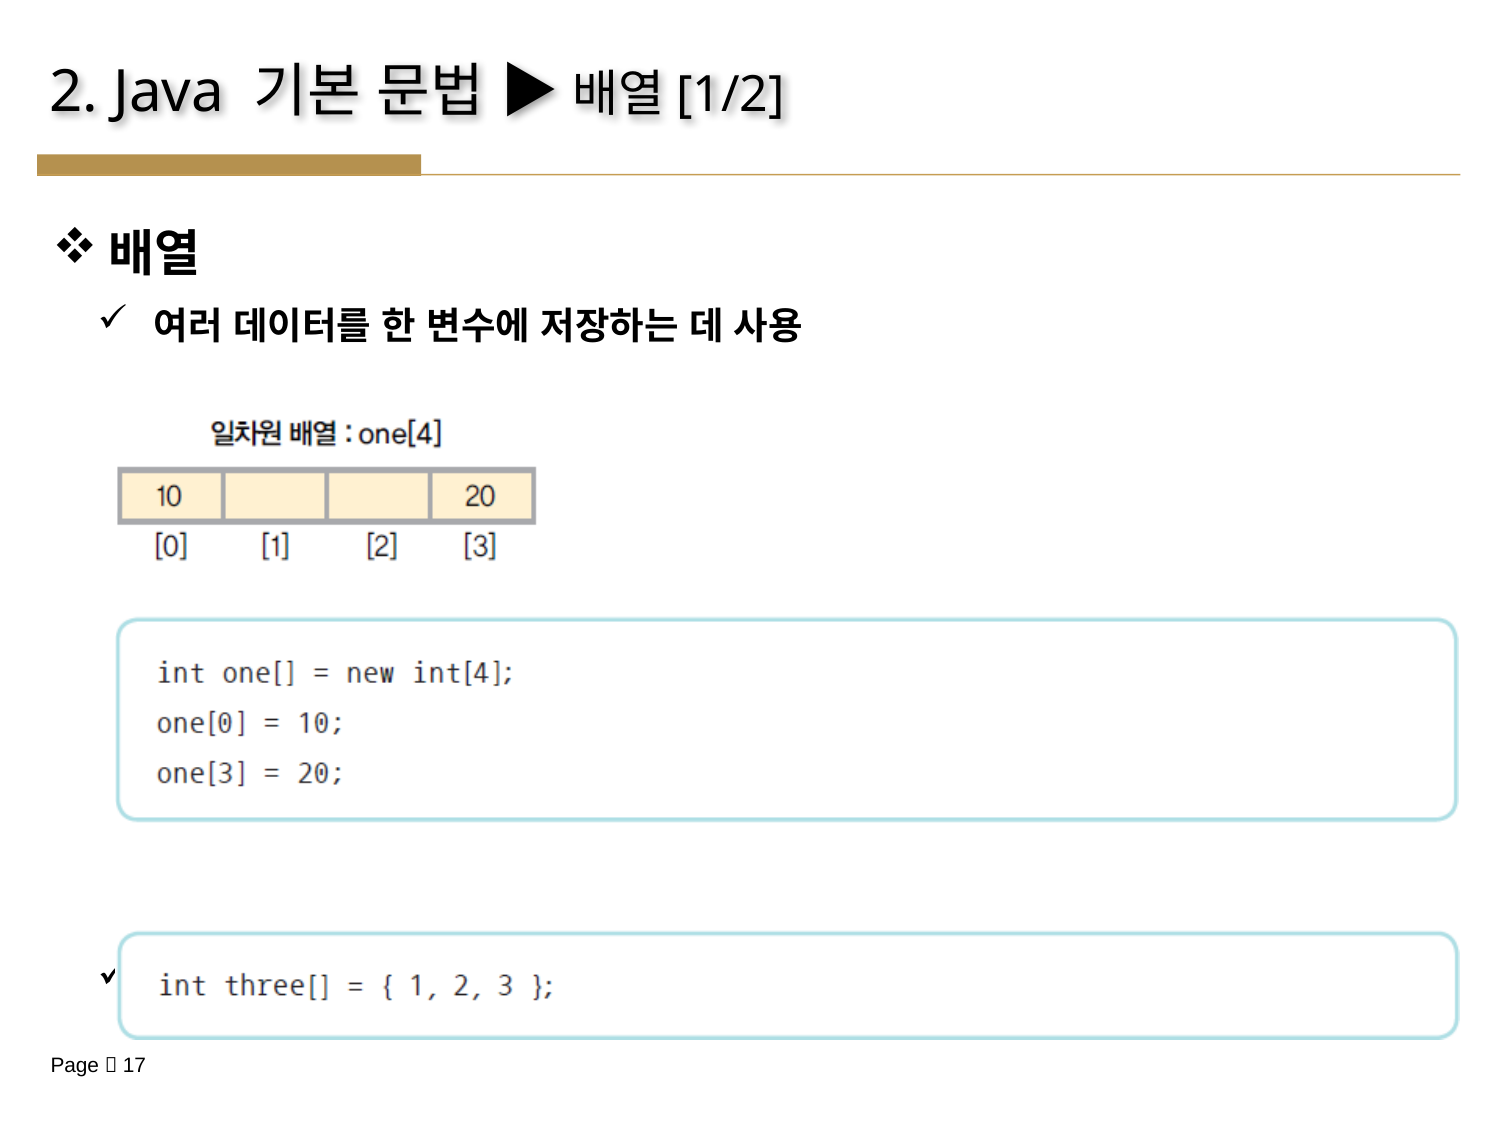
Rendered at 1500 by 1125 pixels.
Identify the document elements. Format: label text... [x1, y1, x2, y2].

picture [115, 614, 1459, 825]
picture [115, 929, 1460, 1040]
title 2. Java 기본 문법 ▶ 배열[1/2] [48, 53, 1448, 161]
list 배열 여러 데이터를 한 변수에 저장하는 데 사용 배열을 선언하면서 바로 값을 대입할 수도 있음 [8, 221, 1480, 1008]
picture [113, 402, 541, 584]
